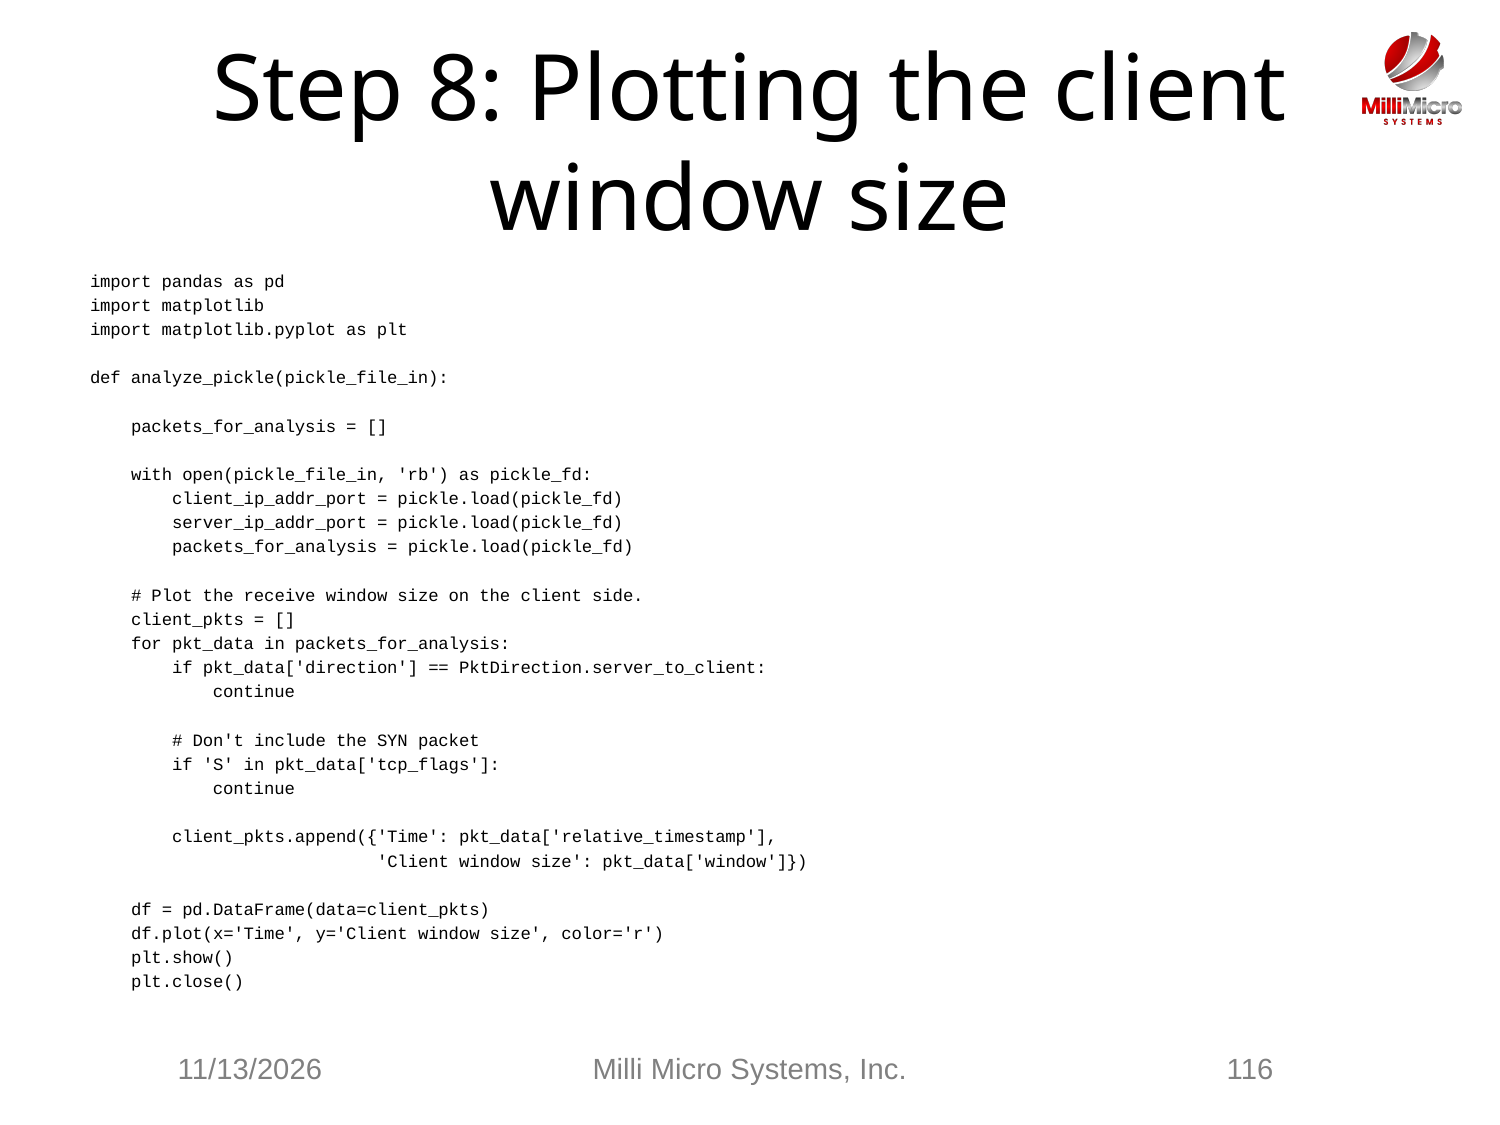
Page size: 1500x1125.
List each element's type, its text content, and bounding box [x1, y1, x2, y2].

footer Milli Micro Systems, Inc. [512, 1042, 988, 1103]
list import pandas as pd import matplotlib import matplotlib.pyplot as plt def analyze_pickle(pickle_file_in): packets_for_analysis = [] with open(pickle_file_in, 'rb') as pickle_fd: client_ip_addr_port = pickle.load(pickle_fd) server_ip_addr_port = pickle.load(pickle_fd) packets_for_analysis = pickle.load(pickle_fd) # Plot the receive window size on the client side. client_pkts = [] for pkt_data in packets_for_analysis: if pkt_data['direction'] == PktDirection.server_to_client: continue # Don't include the SYN packet if 'S' in pkt_data['tcp_flags']: continue client_pkts.append({'Time': pkt_data['relative_timestamp'], 'Client window size': pkt_data['window']}) df = pd.DataFrame(data=client_pkts) df.plot(x='Time', y='Client window size', color='r') plt.show() plt.close() [75, 262, 1425, 1005]
title Step 8: Plotting the client window size [75, 45, 1425, 233]
slide_number 116 [1074, 1042, 1425, 1103]
picture [1362, 32, 1462, 125]
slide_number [75, 1042, 425, 1103]
